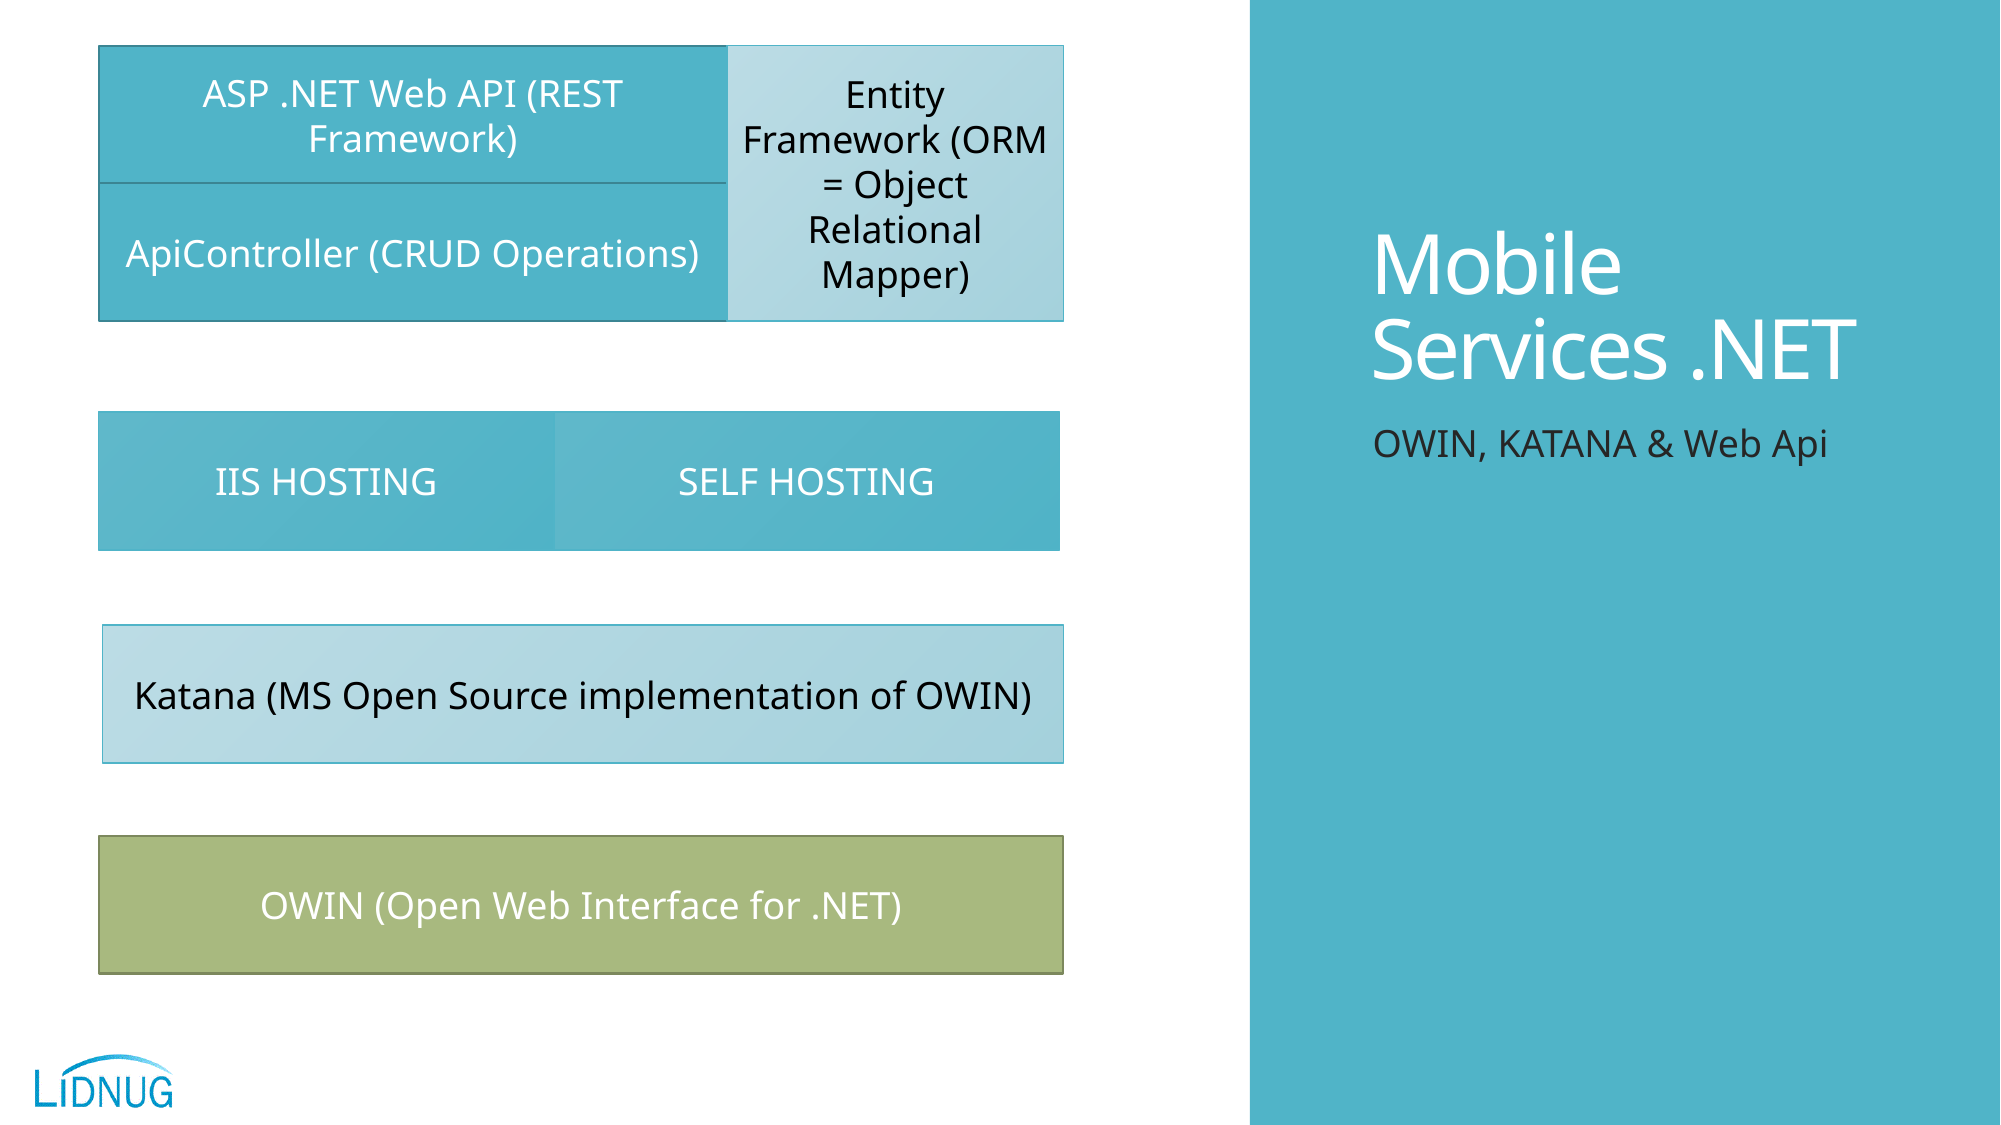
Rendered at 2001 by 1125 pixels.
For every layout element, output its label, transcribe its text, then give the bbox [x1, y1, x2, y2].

text_box OWIN (Open Web Interface for .NET) [98, 835, 1064, 975]
picture [30, 1051, 174, 1110]
text_box IIS HOSTING [98, 411, 553, 551]
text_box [98, 45, 1064, 322]
text_box Katana (MS Open Source implementation of OWIN) [102, 624, 1064, 764]
list OWIN, KATANA & Web Api [1357, 412, 1916, 925]
title Mobile Services .NET [1355, 88, 1911, 404]
text_box SELF HOSTING [553, 411, 1060, 551]
